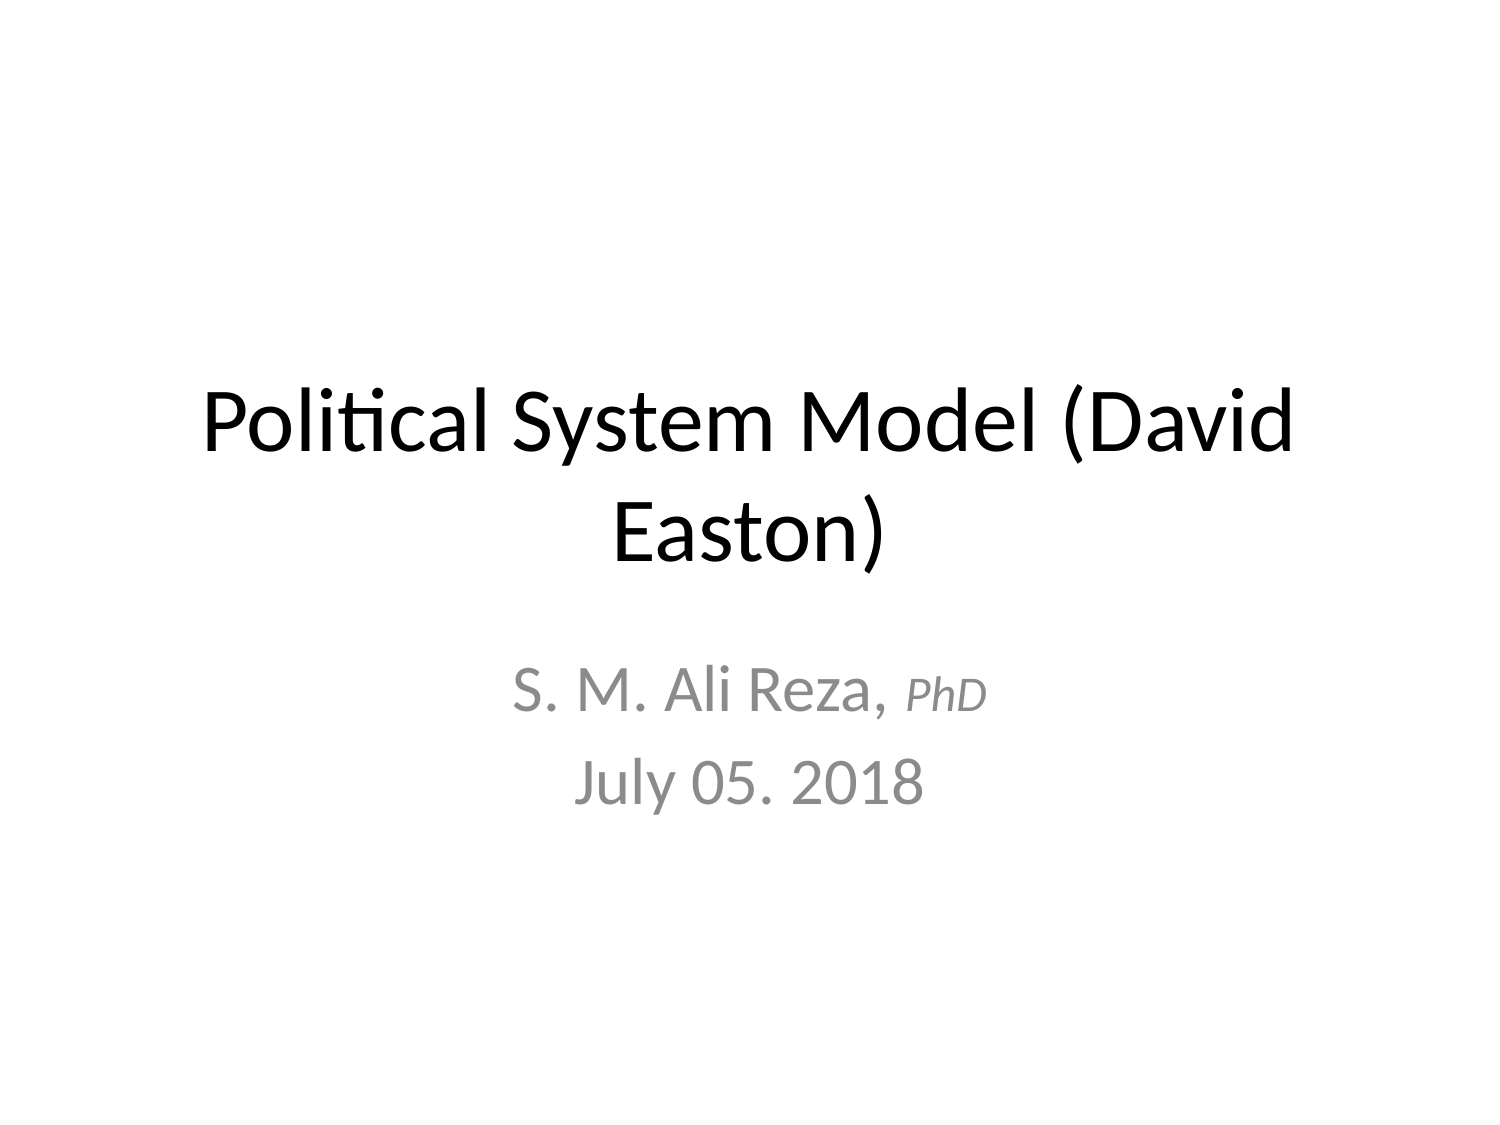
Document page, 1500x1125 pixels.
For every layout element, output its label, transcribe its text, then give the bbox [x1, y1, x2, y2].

title Political System Model (David Easton) [112, 349, 1388, 591]
subtitle S. M. Ali Reza, PhD July 05. 2018 [225, 637, 1275, 925]
